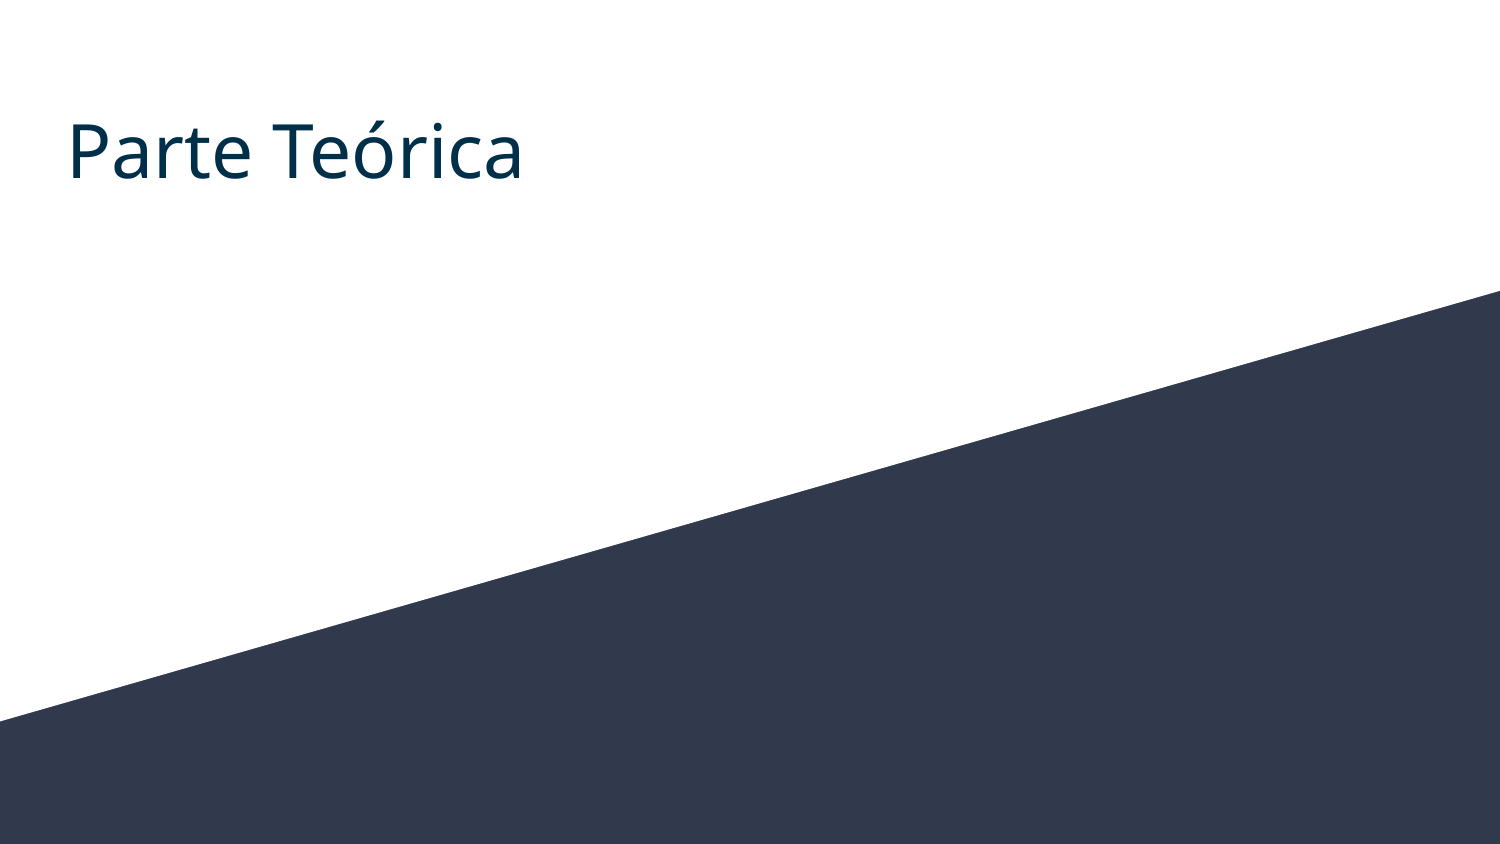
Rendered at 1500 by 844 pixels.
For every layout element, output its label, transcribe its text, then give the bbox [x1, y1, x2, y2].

title Parte Teórica [51, 88, 1449, 299]
